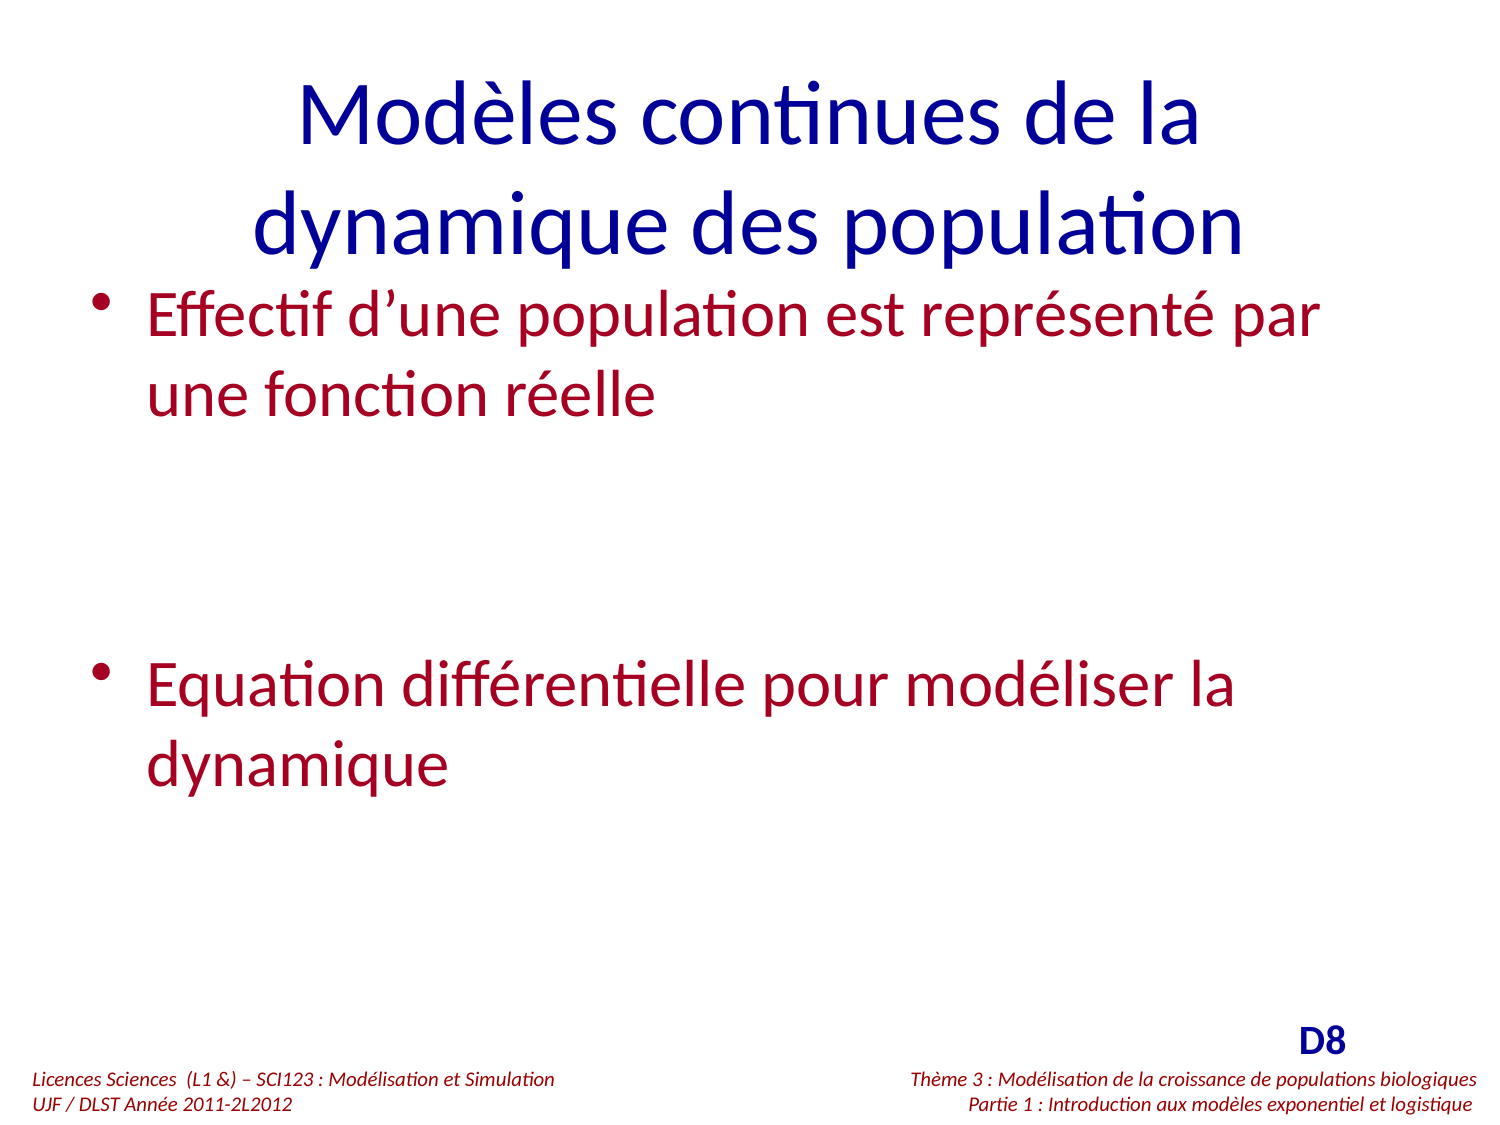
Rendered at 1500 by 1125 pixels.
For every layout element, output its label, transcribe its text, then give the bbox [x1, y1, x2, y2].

title Modèles continues de la dynamique des population [75, 45, 1425, 233]
